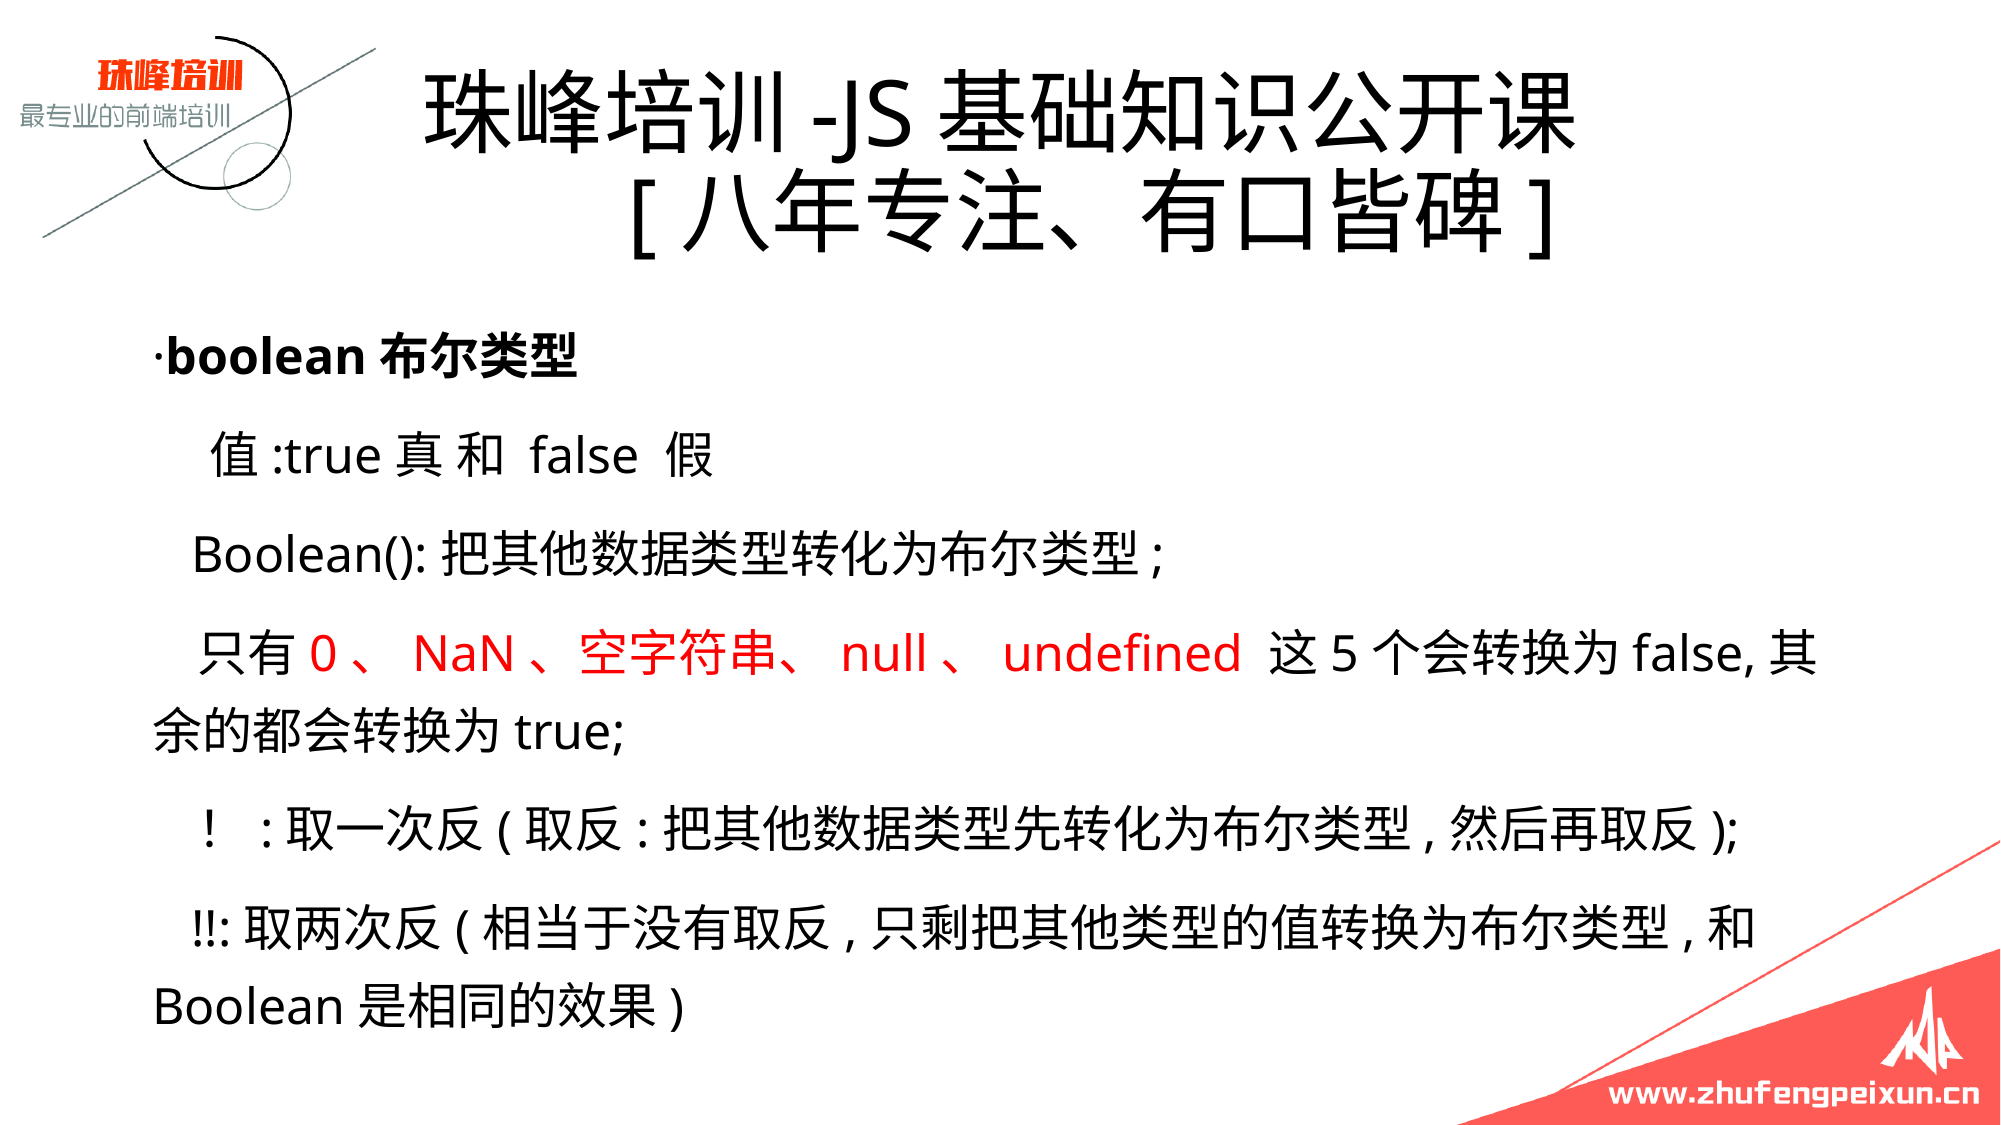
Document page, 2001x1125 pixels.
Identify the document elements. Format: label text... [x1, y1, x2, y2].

title 珠峰培训-JS基础知识公开课 [八年专注、有口皆碑] [137, 59, 1863, 278]
picture [18, 36, 376, 238]
list ·boolean布尔类型 值:true真 和 false 假 Boolean():把其他数据类型转化为布尔类型; 只有0、NaN、空字符串、null、undefined 这5个会转换为false,其余的都会转换为true; ！:取一次反(取反:把其他数据类型先转化为布尔类型,然后再取反); !!:取两次反(相当于没有取反,只剩把其他类型的值转换为布尔类型,和Boolean是相同的效果) [137, 299, 1863, 1014]
picture [1437, 796, 2001, 1125]
